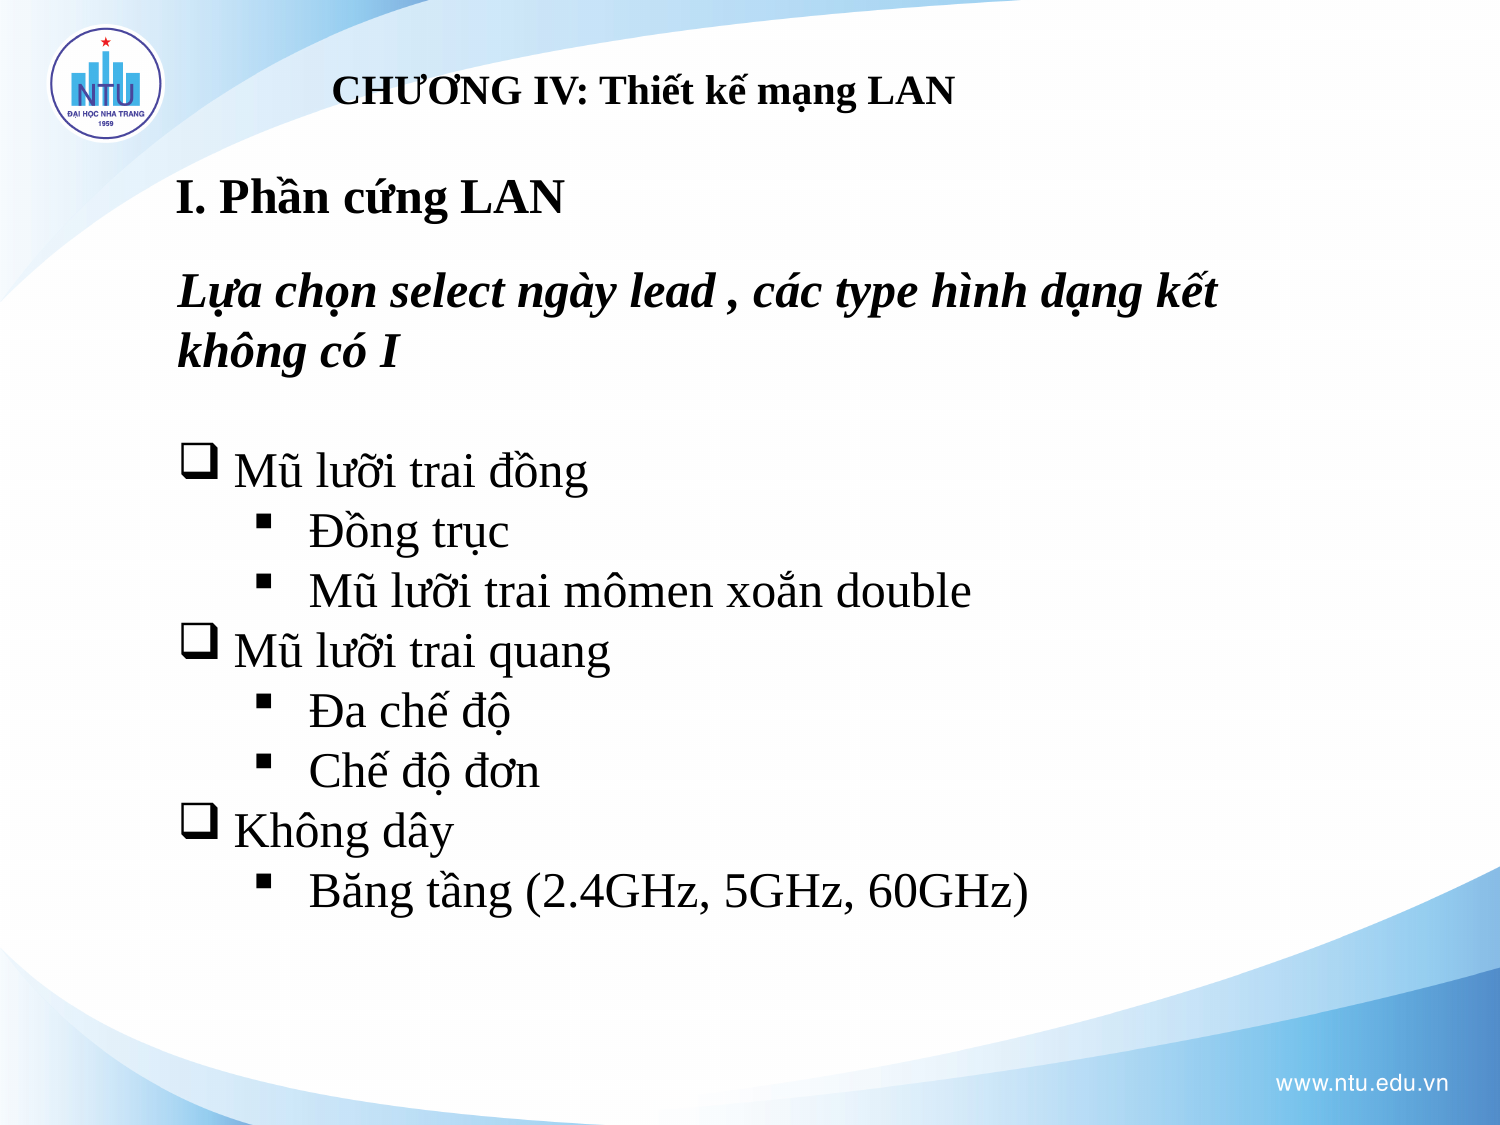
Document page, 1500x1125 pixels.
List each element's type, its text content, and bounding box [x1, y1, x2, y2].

picture [0, 0, 1500, 1125]
title CHƯƠNG IV: Thiết kế mạng LAN [187, 37, 1100, 138]
text_box Lựa chọn select ngày lead , các type hình dạng kết không có I Mũ lưỡi trai đồng Đồng trục Mũ lưỡi trai mômen xoắn double Mũ lưỡi trai quang Đa chế độ Chế độ đơn Không dây Băng tầng (2.4GHz, 5GHz, 60GHz) [87, 249, 1263, 925]
text_box I. Phần cứng LAN [160, 155, 1448, 231]
